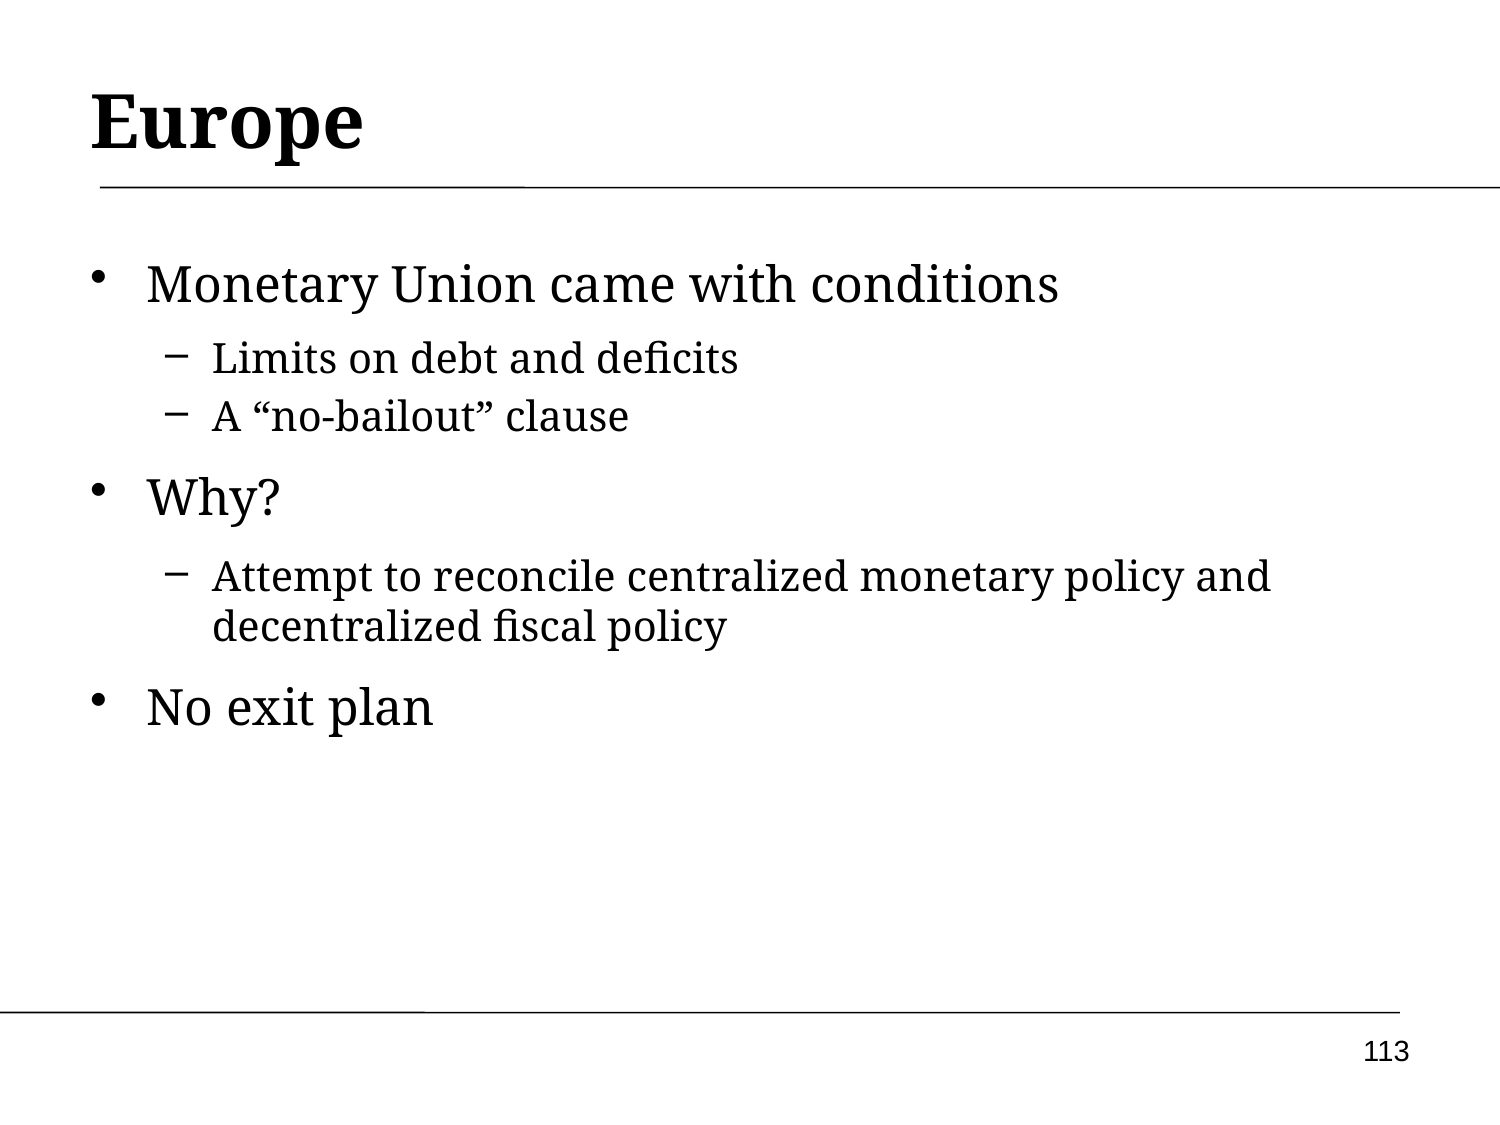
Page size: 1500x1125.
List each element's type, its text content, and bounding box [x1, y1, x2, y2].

list Monetary Union came with conditions Limits on debt and deficits A “no-bailout” clause Why? Attempt to reconcile centralized monetary policy and decentralized fiscal policy No exit plan [74, 244, 1426, 988]
title Europe [74, 49, 1426, 188]
slide_number 113 [1074, 1024, 1426, 1103]
